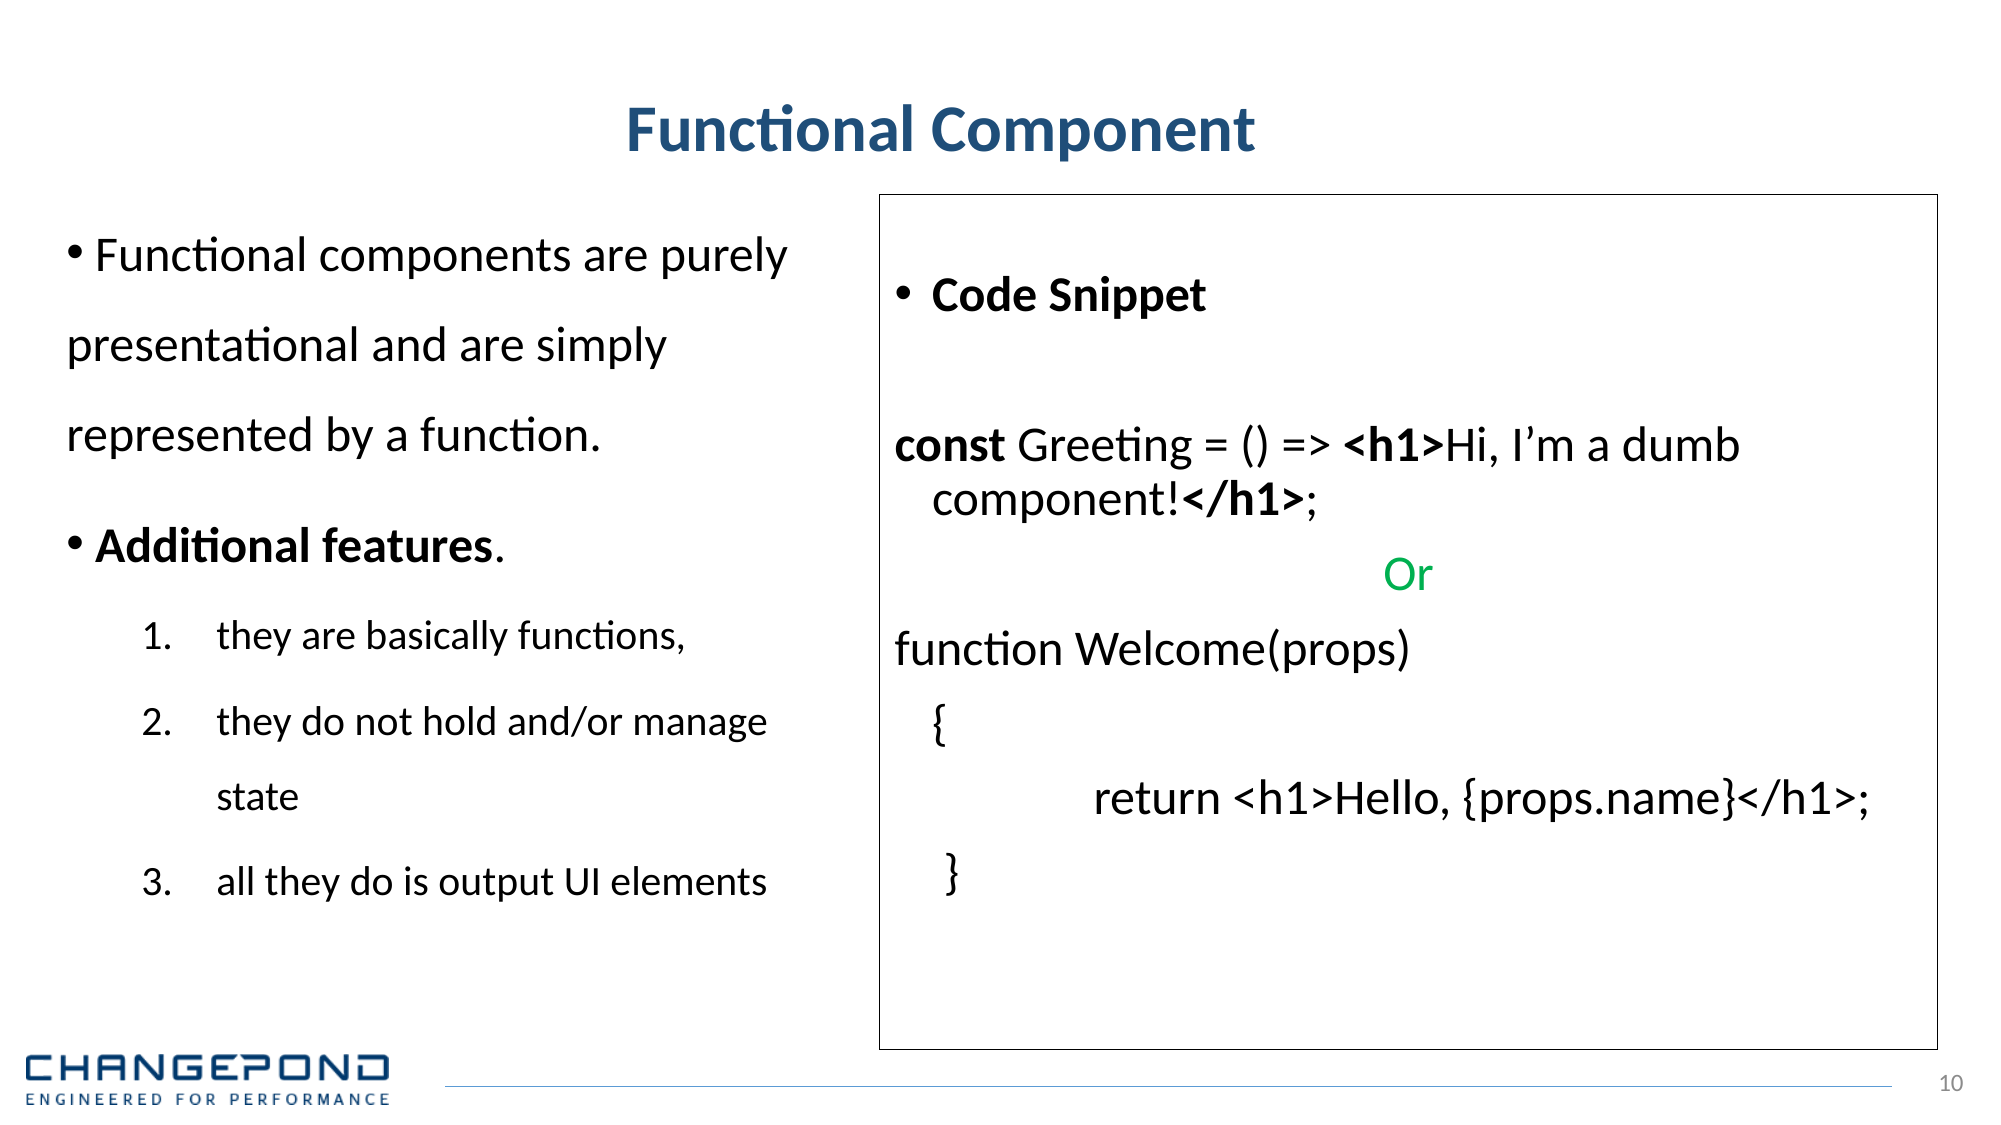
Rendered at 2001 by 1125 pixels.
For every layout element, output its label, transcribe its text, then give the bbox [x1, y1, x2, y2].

slide_number 10 [1875, 1051, 1979, 1112]
list Code Snippet const Greeting = () => <h1>Hi, I’m a dumb component!</h1>; Or function Welcome(props) { return <h1>Hello, {props.name}</h1>; } [879, 194, 1938, 1050]
list Functional components are purely presentational and are simply represented by a function. Additional features. they are basically functions, they do not hold and/or manage state all they do is output UI elements [51, 184, 806, 1027]
title Functional Component [51, 0, 1832, 262]
picture [26, 1054, 389, 1105]
